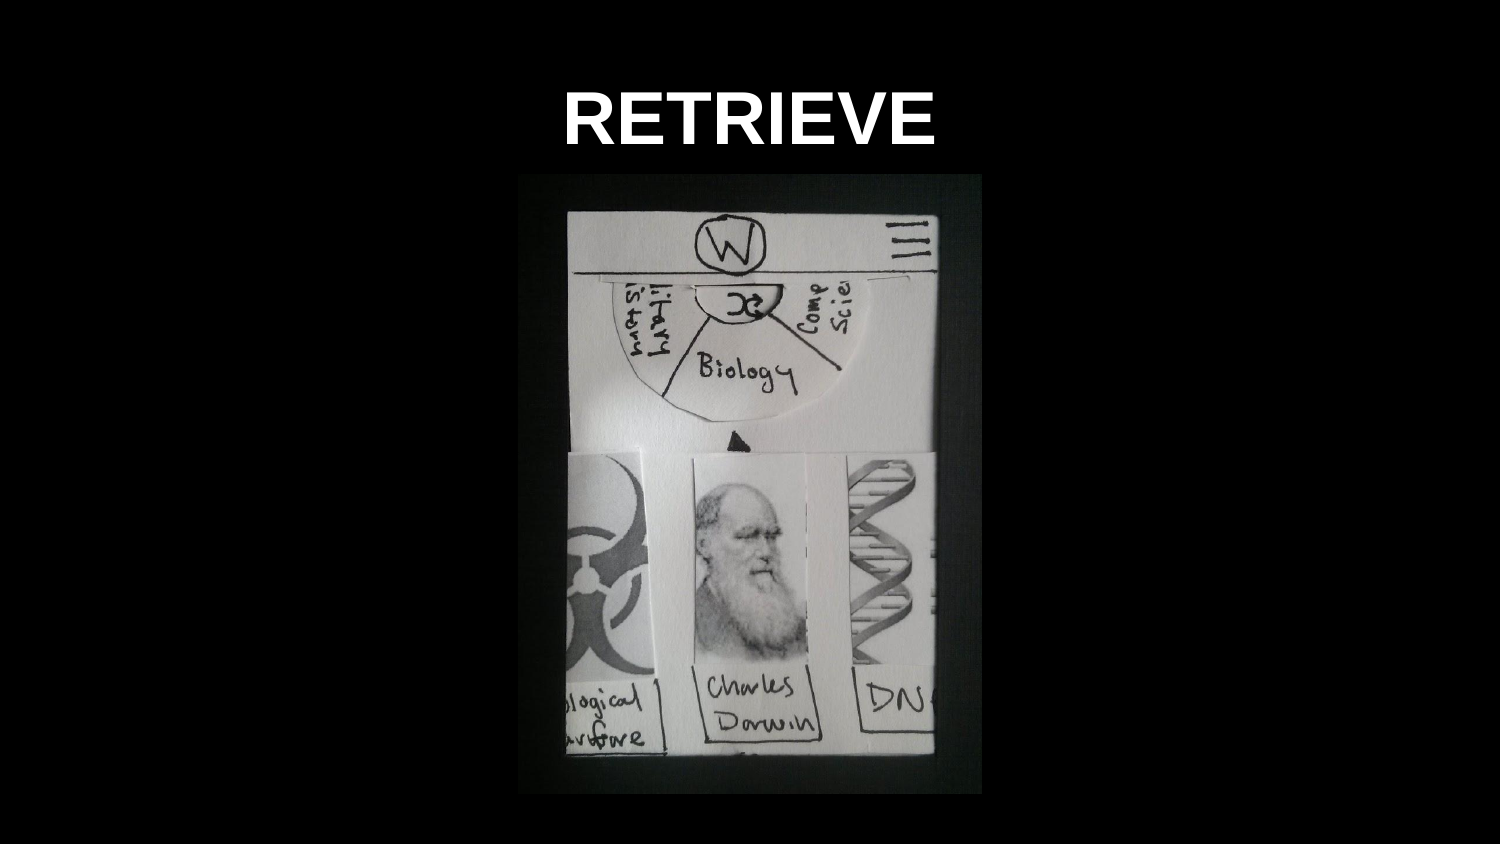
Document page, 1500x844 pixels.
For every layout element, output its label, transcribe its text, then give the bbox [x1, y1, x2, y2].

picture [517, 174, 983, 794]
title RETRIEVE [75, 33, 1425, 175]
